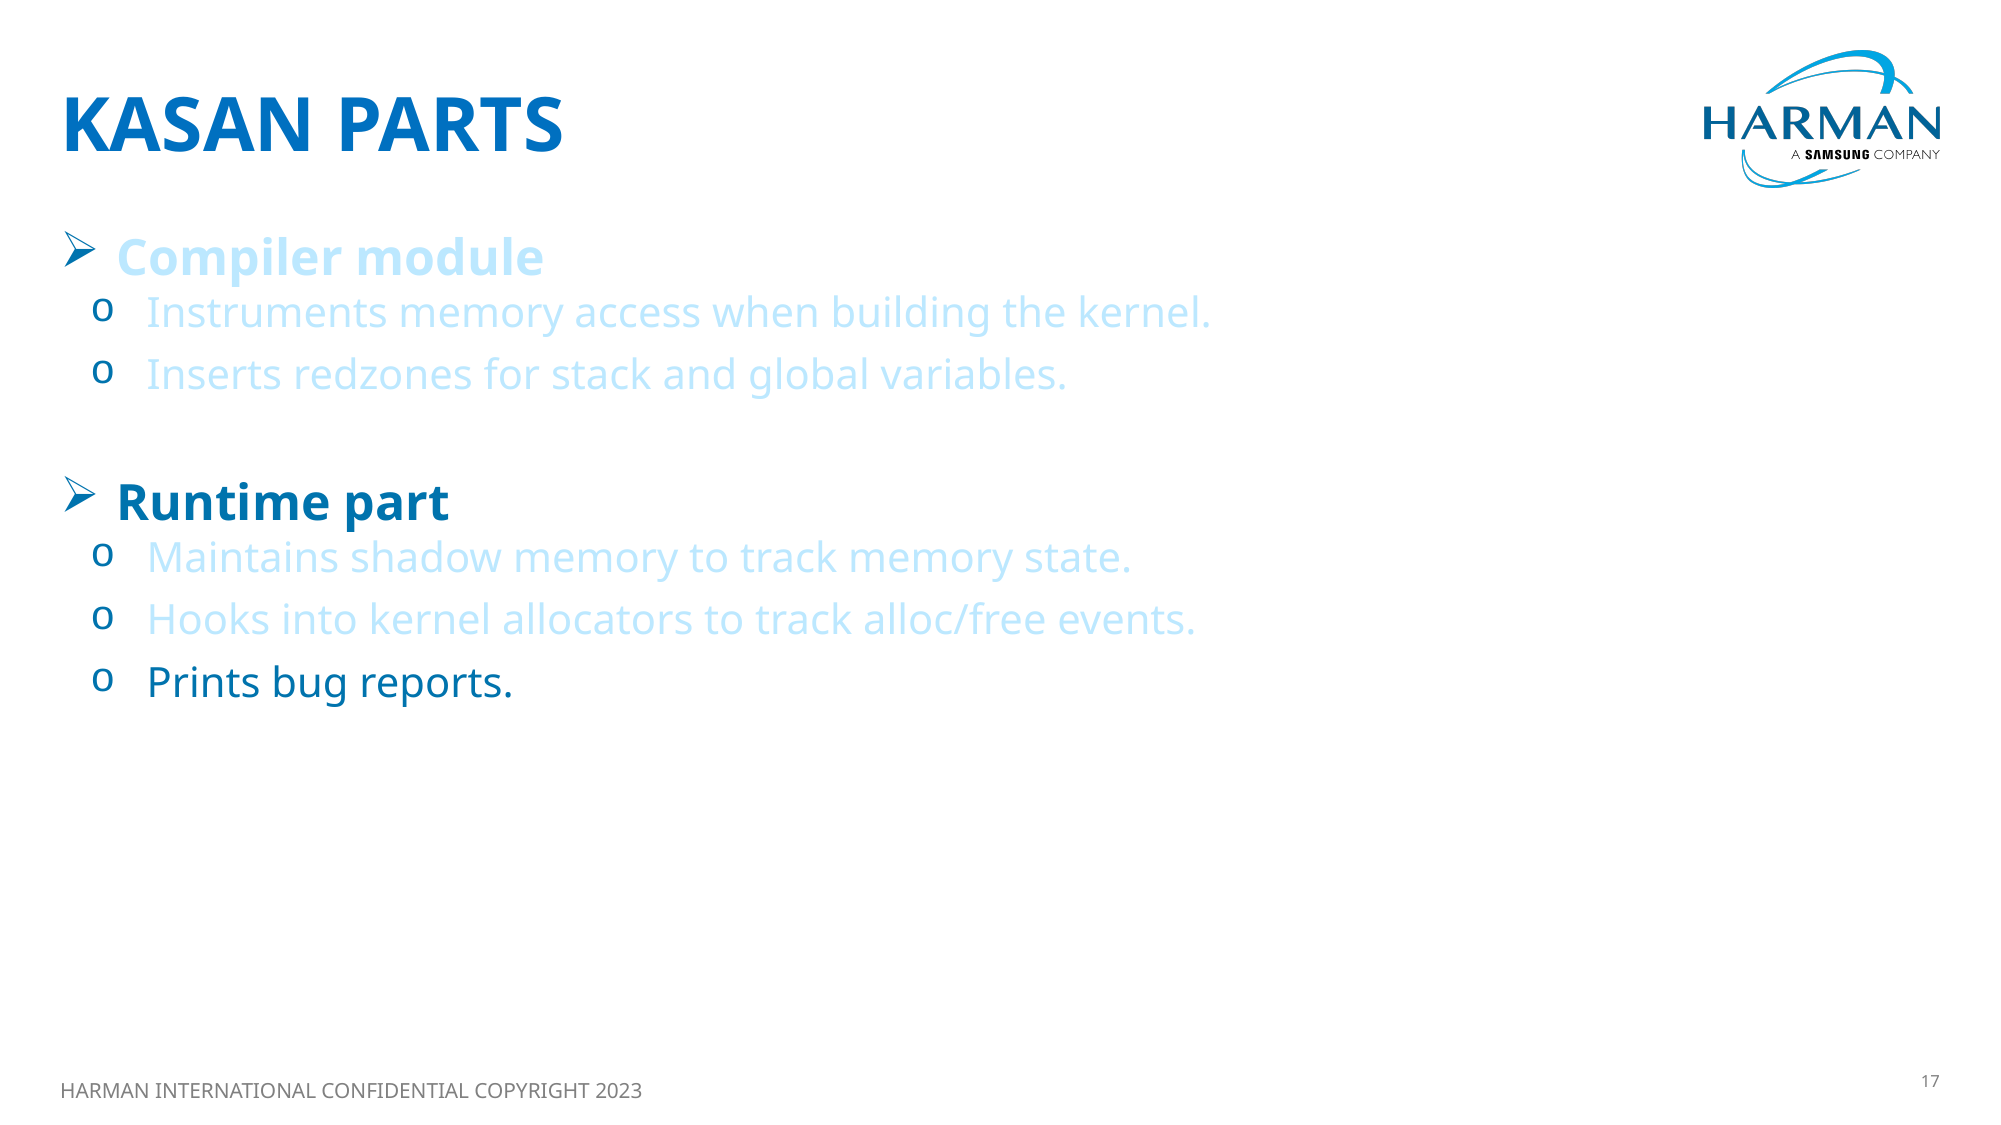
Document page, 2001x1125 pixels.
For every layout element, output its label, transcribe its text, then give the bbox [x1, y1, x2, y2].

picture [1704, 50, 1940, 188]
footer HARMAN INTERNATIONAL CONFIDENTIAL COPYRIGHT 2023 [60, 1060, 986, 1121]
list Compiler module Instruments memory access when building the kernel. Inserts redzones for stack and global variables. Runtime part Maintains shadow memory to track memory state. Hooks into kernel allocators to track alloc/free events. Prints bug reports. [60, 225, 1652, 900]
title Kasan parts [60, 76, 1652, 168]
